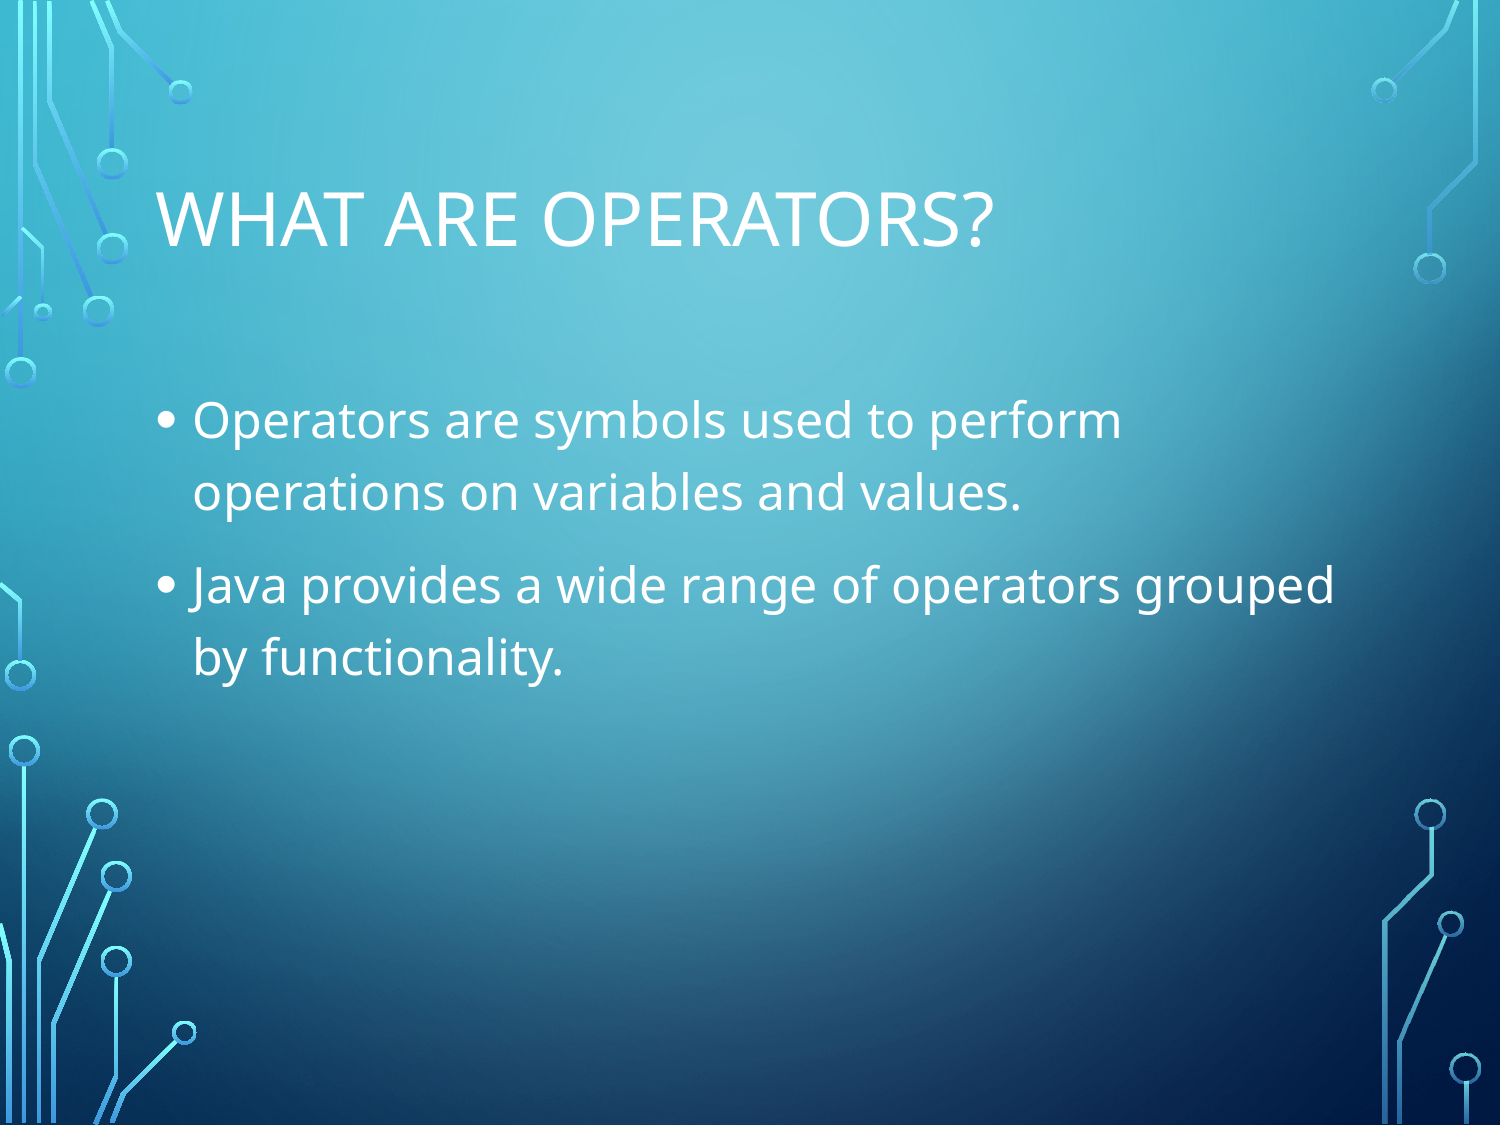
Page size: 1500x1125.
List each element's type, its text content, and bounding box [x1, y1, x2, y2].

title What are Operators? [140, 101, 1360, 344]
list Operators are symbols used to perform operations on variables and values. Java provides a wide range of operators grouped by functionality. [140, 369, 1360, 950]
